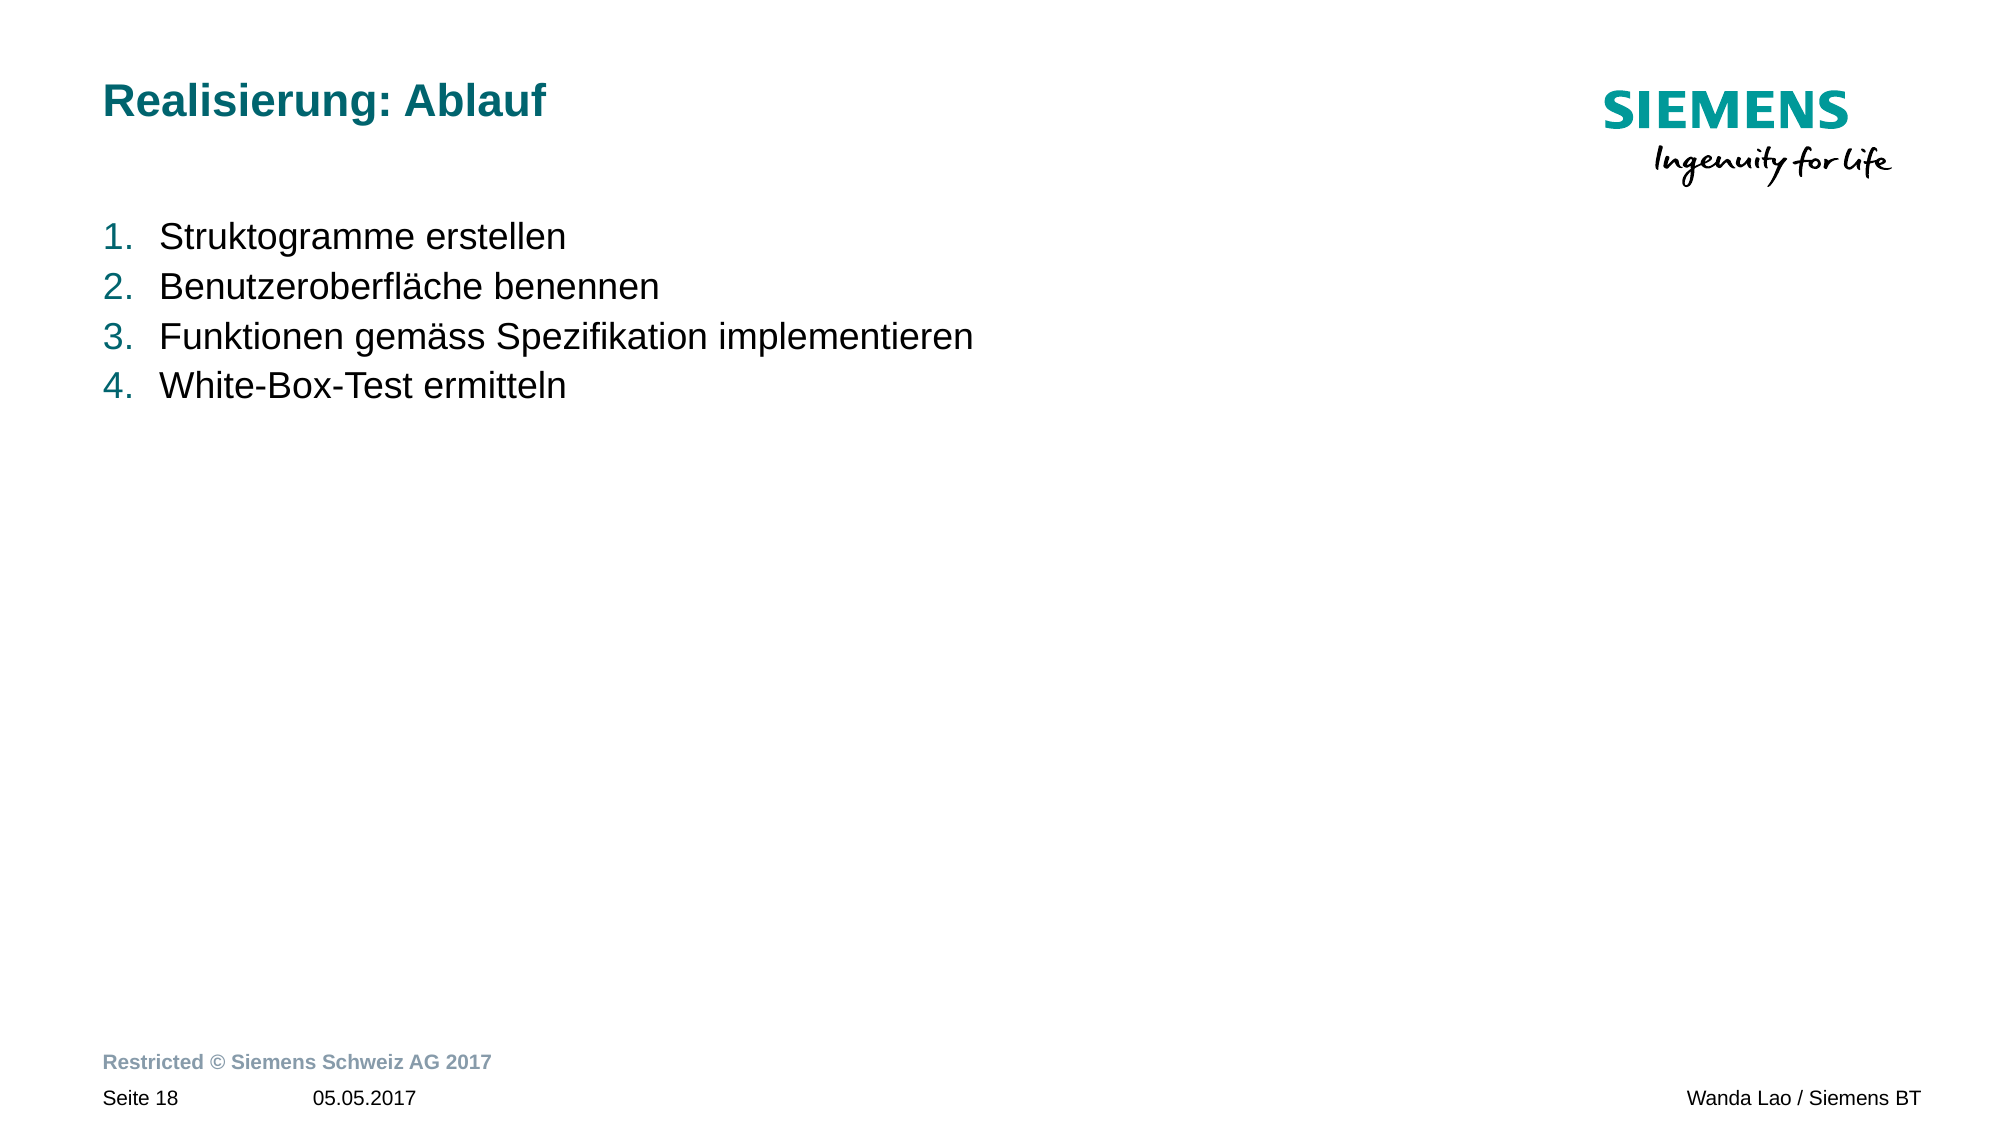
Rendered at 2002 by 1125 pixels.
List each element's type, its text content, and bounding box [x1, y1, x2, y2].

title Realisierung: Ablauf [0, 0, 2001, 237]
list Struktogramme erstellen Benutzeroberfläche benennen Funktionen gemäss Spezifikation implementieren White-Box-Test ermitteln [102, 207, 1923, 1016]
